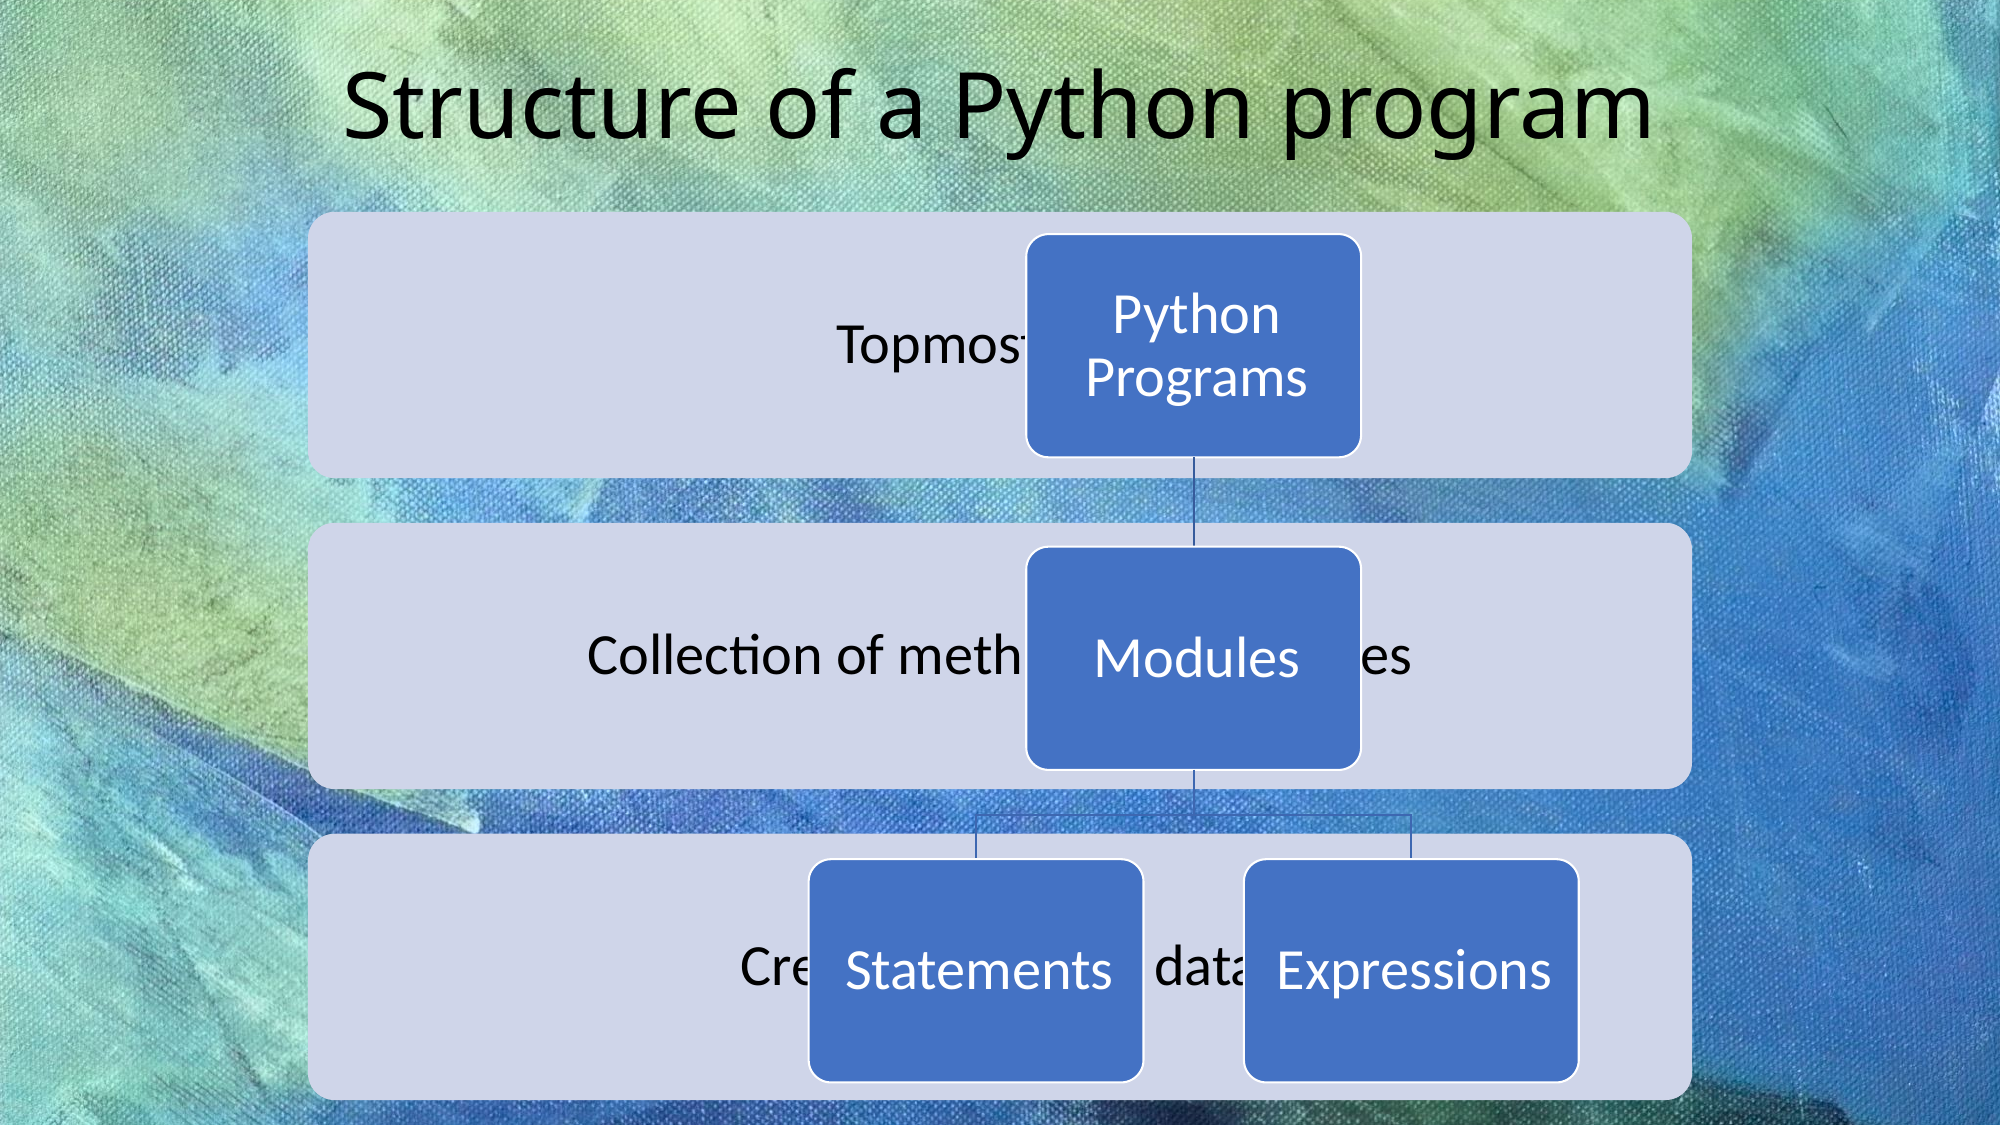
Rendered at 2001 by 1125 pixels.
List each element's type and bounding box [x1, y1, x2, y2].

text_box [307, 211, 1693, 1101]
picture [0, 0, 2000, 1125]
